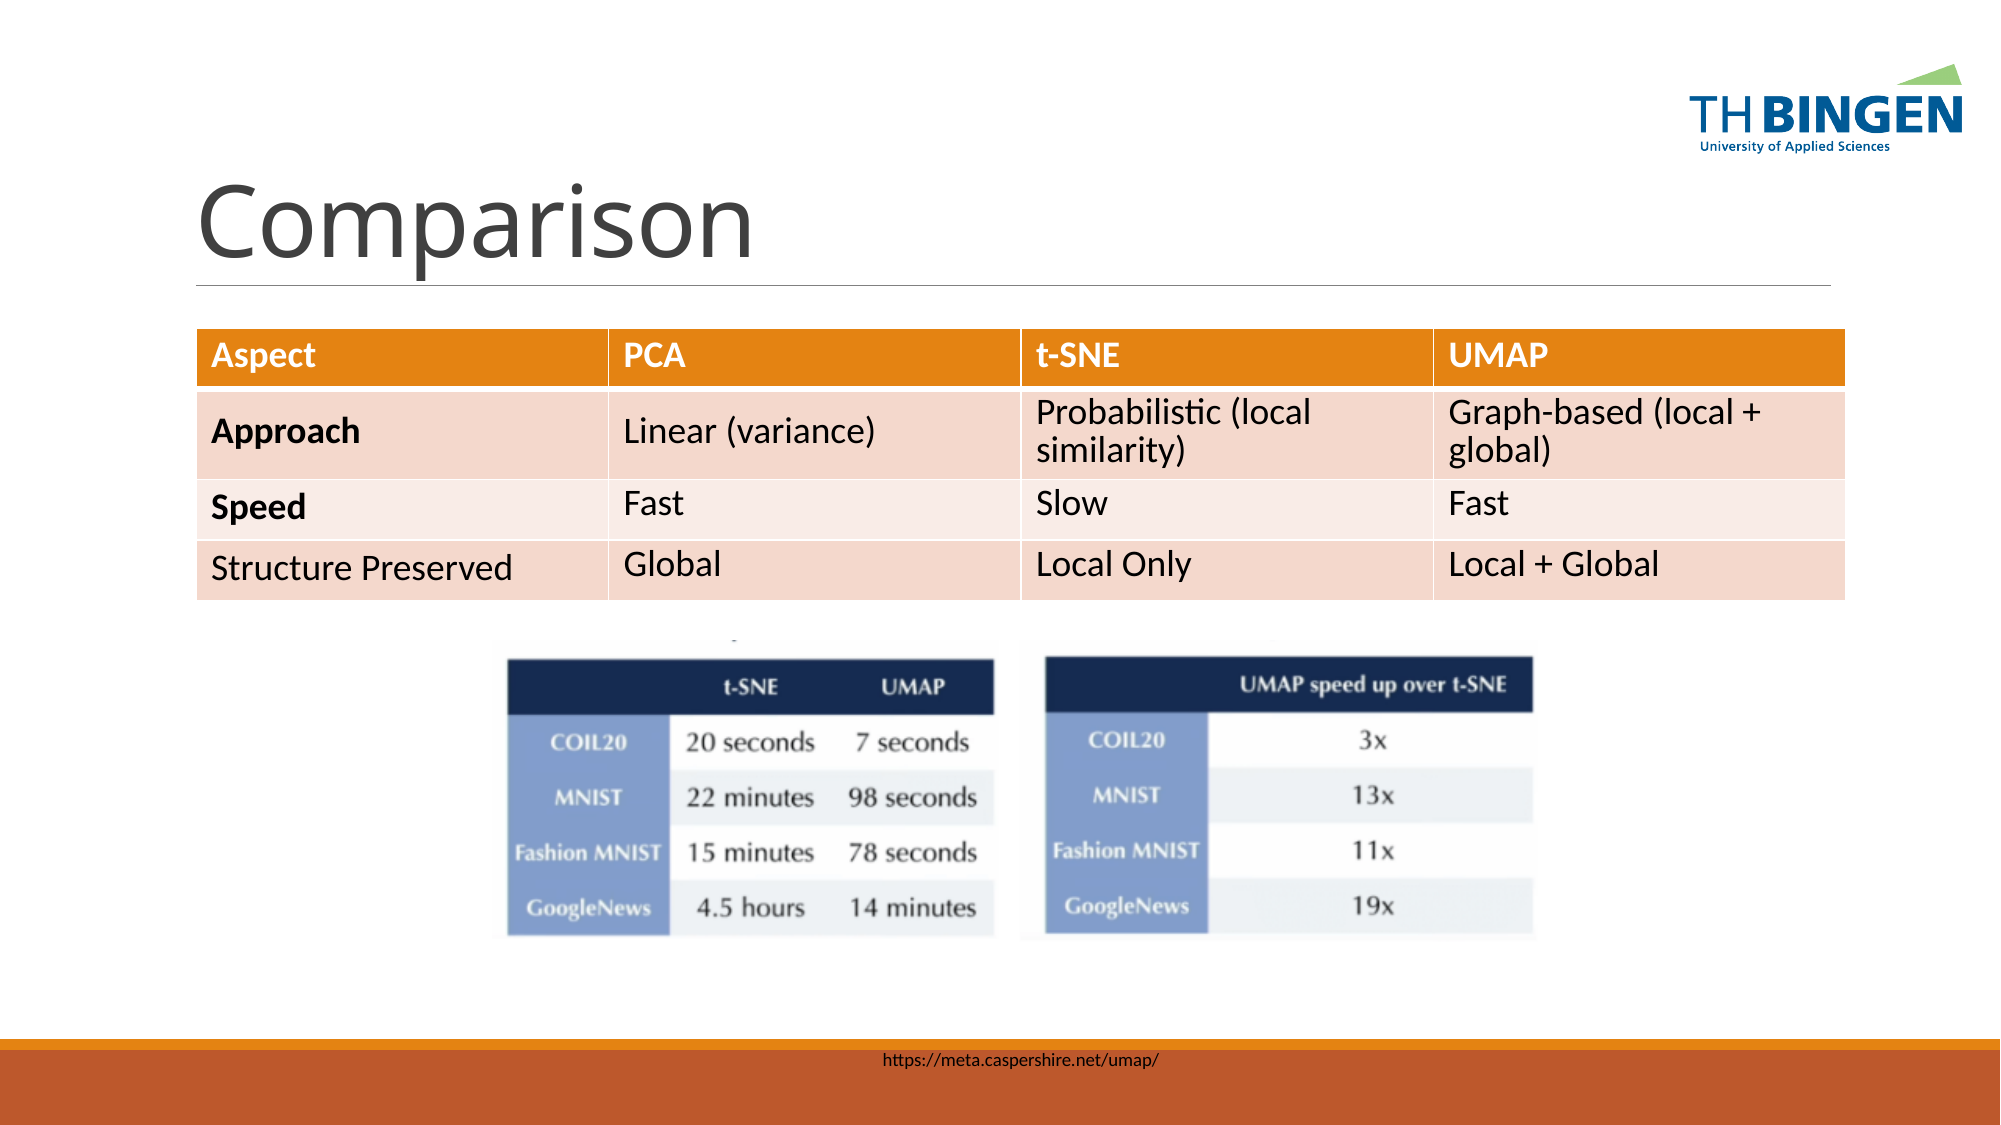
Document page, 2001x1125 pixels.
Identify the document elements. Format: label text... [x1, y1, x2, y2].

table_cell Linear (variance) [609, 392, 1020, 479]
table_cell Speed [197, 480, 608, 539]
table_cell Global [609, 541, 1020, 600]
table_header UMAP [1434, 329, 1845, 386]
table_cell Local + Global [1434, 541, 1845, 600]
table_cell Probabilistic (local similarity) [1022, 392, 1433, 479]
title Comparison [180, 47, 1830, 285]
table_header Aspect [197, 329, 608, 386]
table_cell Structure Preserved [197, 541, 608, 600]
table_cell Fast [609, 480, 1020, 539]
picture [491, 639, 1551, 968]
table_cell Local Only [1022, 541, 1433, 600]
table_header PCA [609, 329, 1020, 386]
table_cell Slow [1022, 480, 1433, 539]
table_cell Fast [1434, 480, 1845, 539]
table_cell Graph-based (local + global) [1434, 392, 1845, 479]
table_cell Approach [197, 392, 608, 479]
text_box https://meta.caspershire.net/umap/ [867, 1040, 1174, 1078]
table_header t-SNE [1022, 329, 1433, 386]
picture [1650, 0, 2000, 233]
